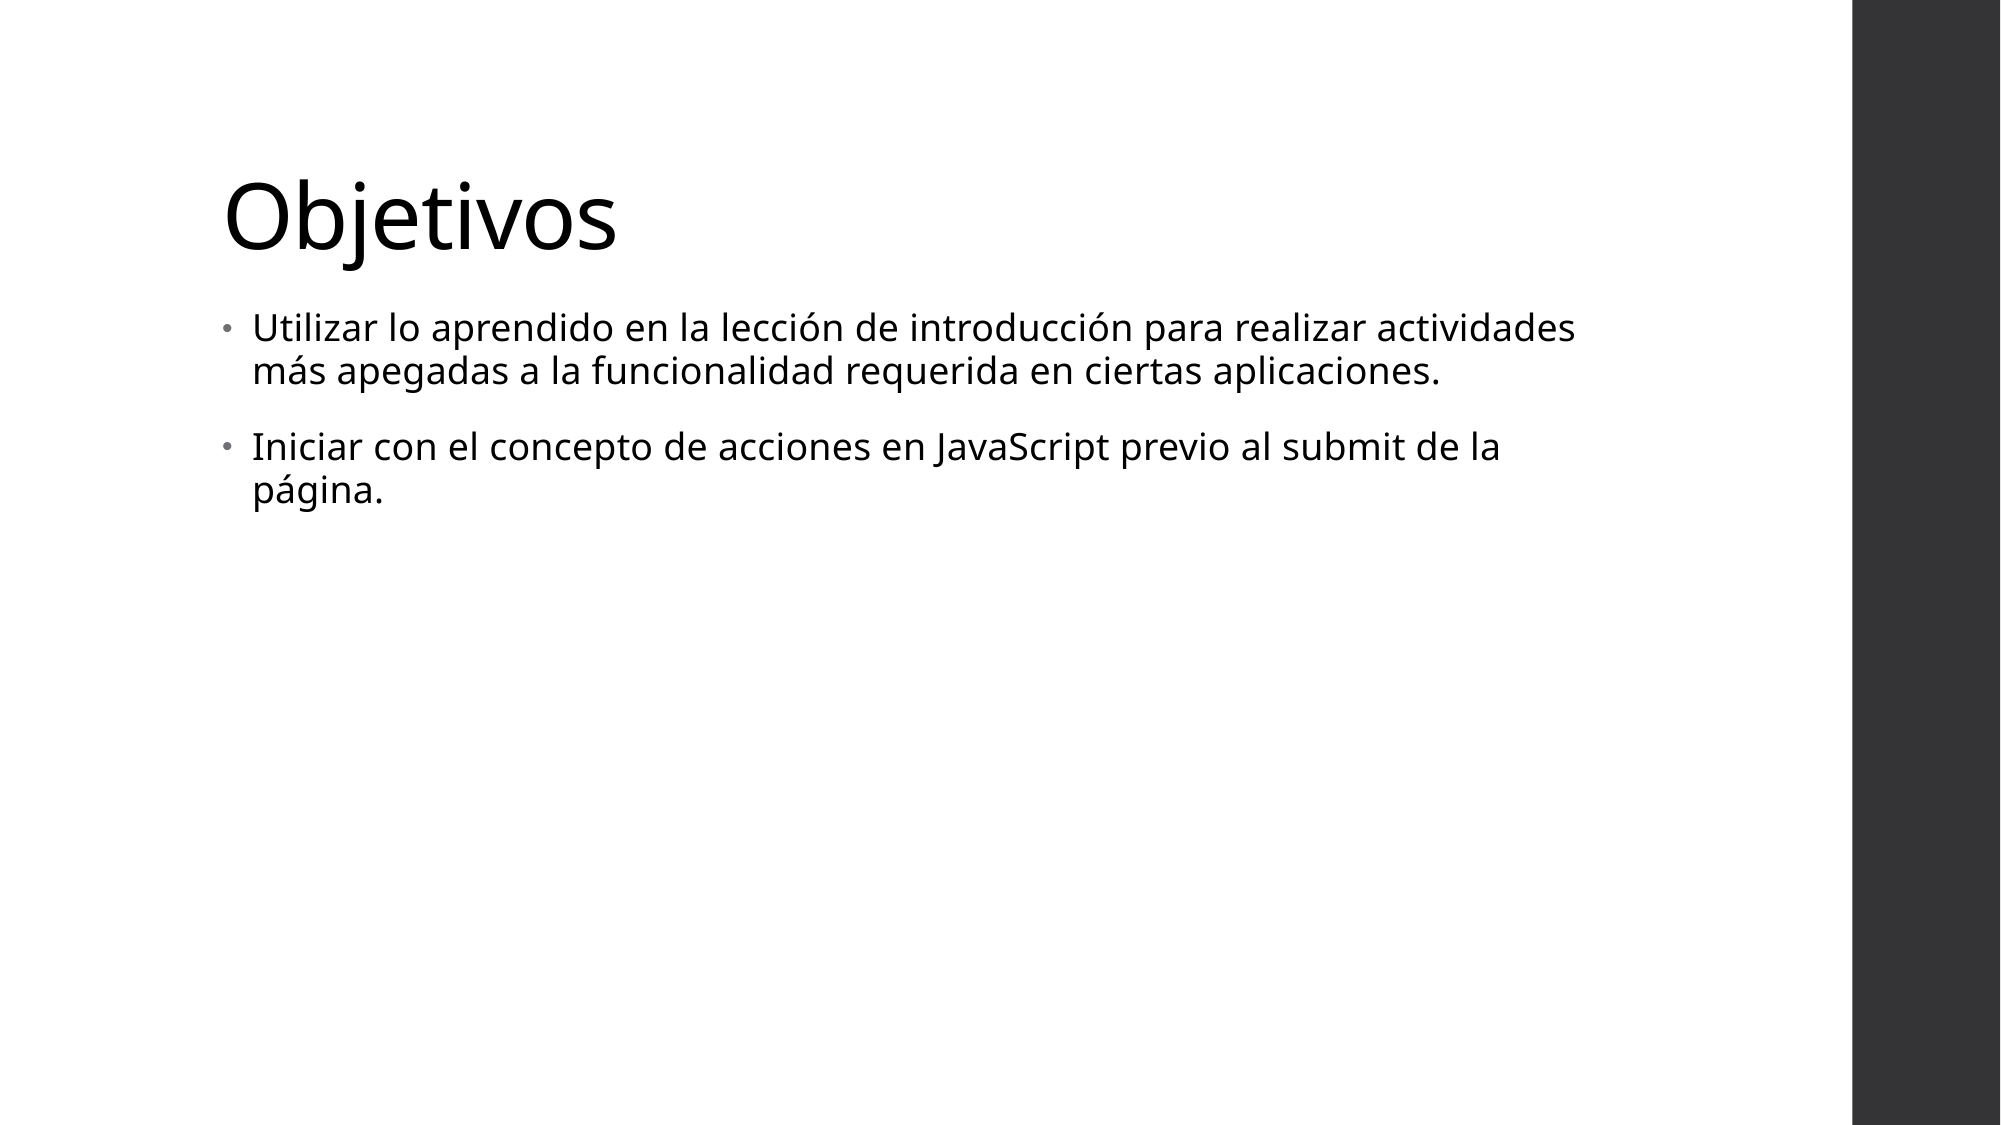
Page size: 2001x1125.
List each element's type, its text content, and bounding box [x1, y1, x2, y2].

title Objetivos [206, 60, 1797, 278]
list Utilizar lo aprendido en la lección de introducción para realizar actividades más apegadas a la funcionalidad requerida en ciertas aplicaciones. Iniciar con el concepto de acciones en JavaScript previo al submit de la página. [206, 299, 1617, 1014]
